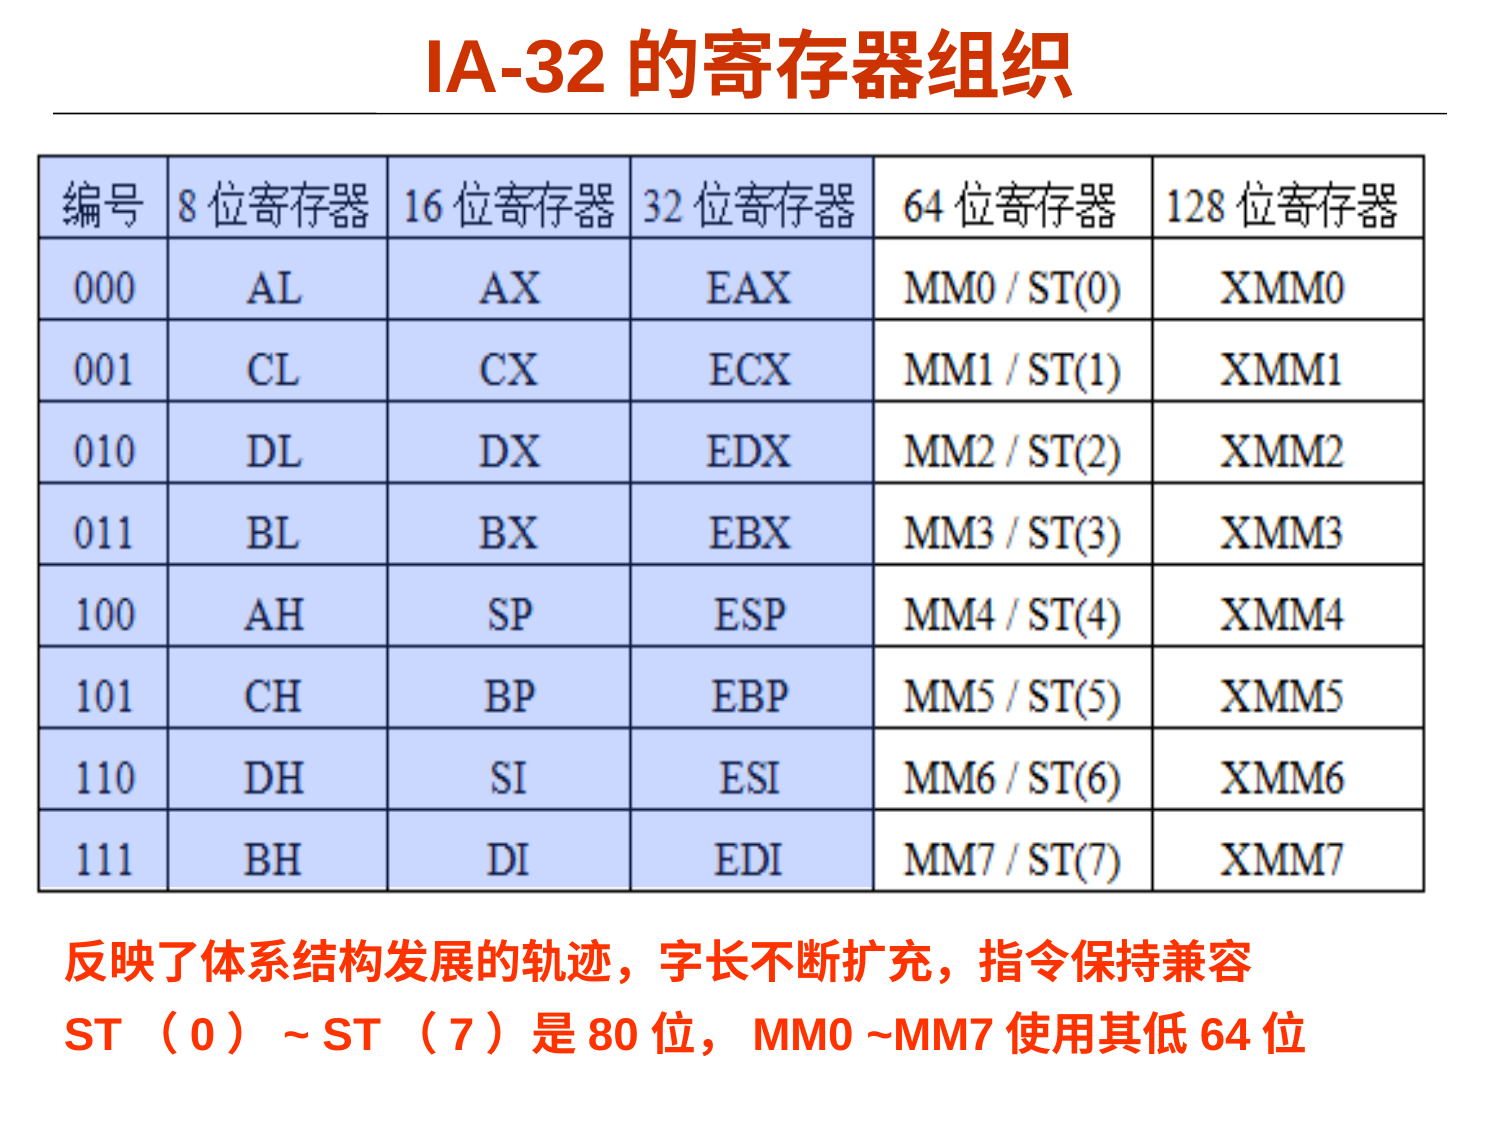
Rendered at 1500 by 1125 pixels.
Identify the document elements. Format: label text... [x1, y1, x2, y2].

picture [33, 141, 1445, 918]
title IA-32的寄存器组织 [74, 15, 1426, 109]
list 反映了体系结构发展的轨迹，字长不断扩充，指令保持兼容 ST（0）~ ST（7）是80位，MM0 ~MM7使用其低64位 [48, 923, 1445, 1065]
